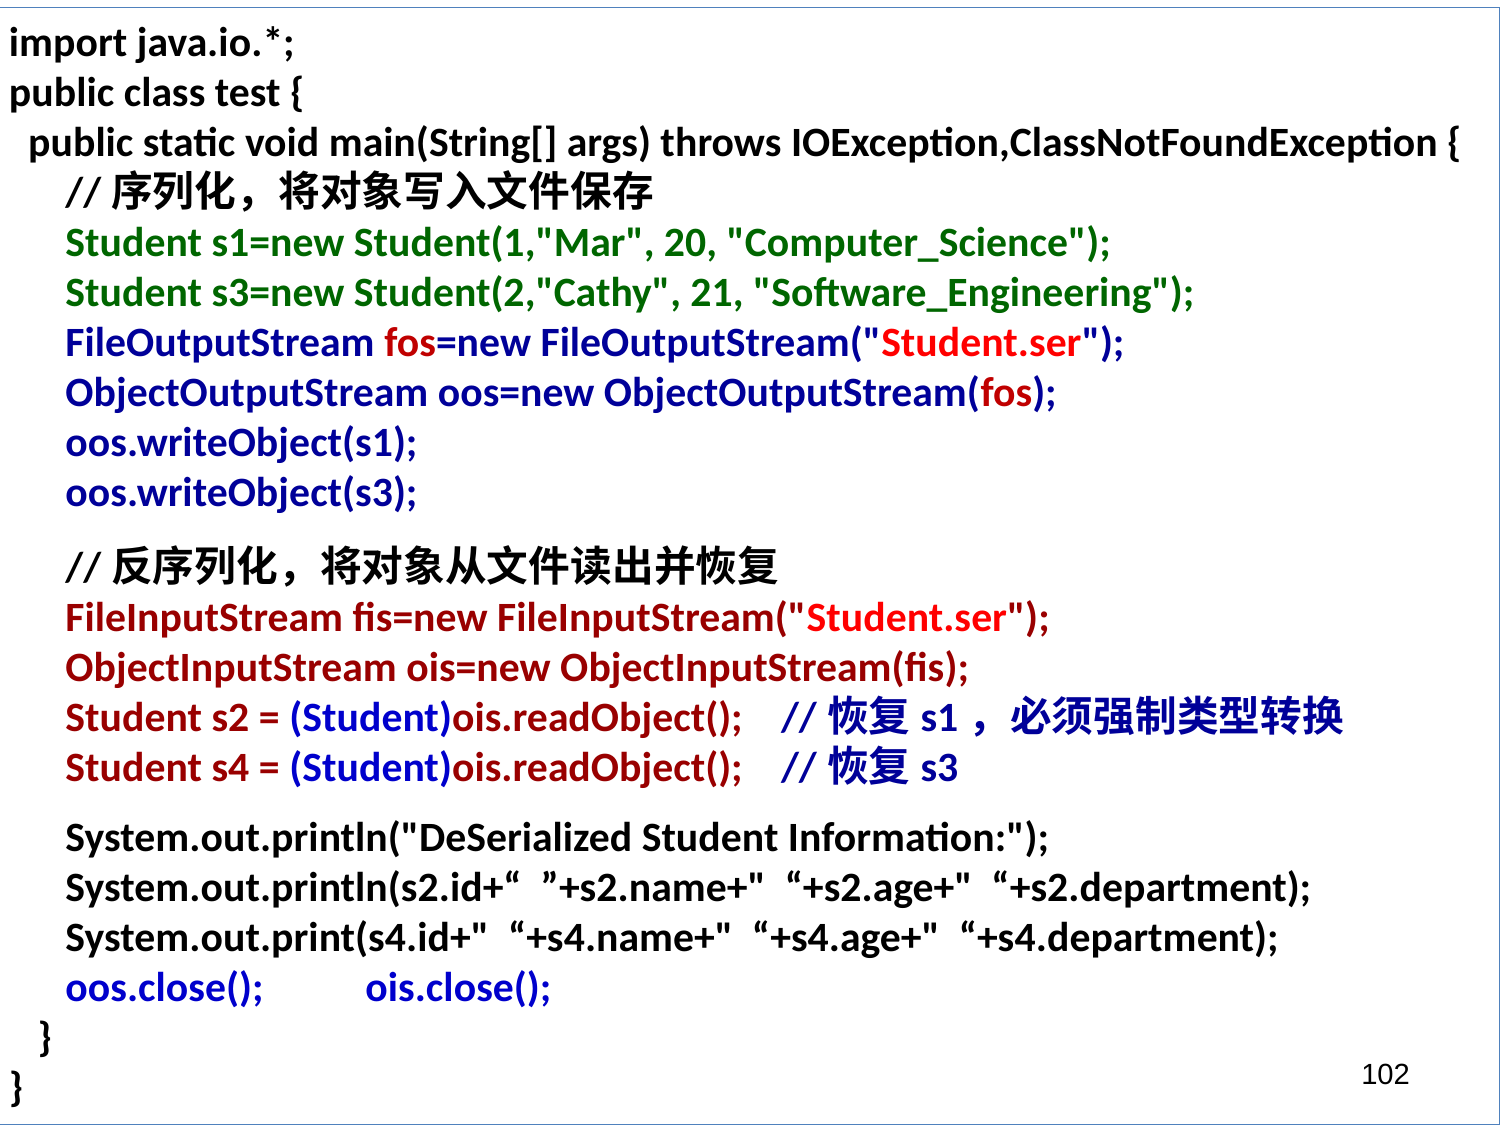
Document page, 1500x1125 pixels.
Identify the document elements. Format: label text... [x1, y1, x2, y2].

list import java.io.*; public class test { public static void main(String[] args) throws IOException,ClassNotFoundException { //序列化，将对象写入文件保存 Student s1=new Student(1,"Mar", 20, "Computer_Science"); Student s3=new Student(2,"Cathy", 21, "Software_Engineering"); FileOutputStream fos=new FileOutputStream("Student.ser"); ObjectOutputStream oos=new ObjectOutputStream(fos); oos.writeObject(s1); oos.writeObject(s3); //反序列化，将对象从文件读出并恢复 FileInputStream fis=new FileInputStream("Student.ser"); ObjectInputStream ois=new ObjectInputStream(fis); Student s2 = (Student)ois.readObject(); //恢复s1，必须强制类型转换 Student s4 = (Student)ois.readObject(); //恢复s3 System.out.println("DeSerialized Student Information:"); System.out.println(s2.id+“ ”+s2.name+" “+s2.age+" “+s2.department); System.out.print(s4.id+" “+s4.name+" “+s4.age+" “+s4.department); oos.close(); ois.close(); } } [0, 7, 1500, 1125]
